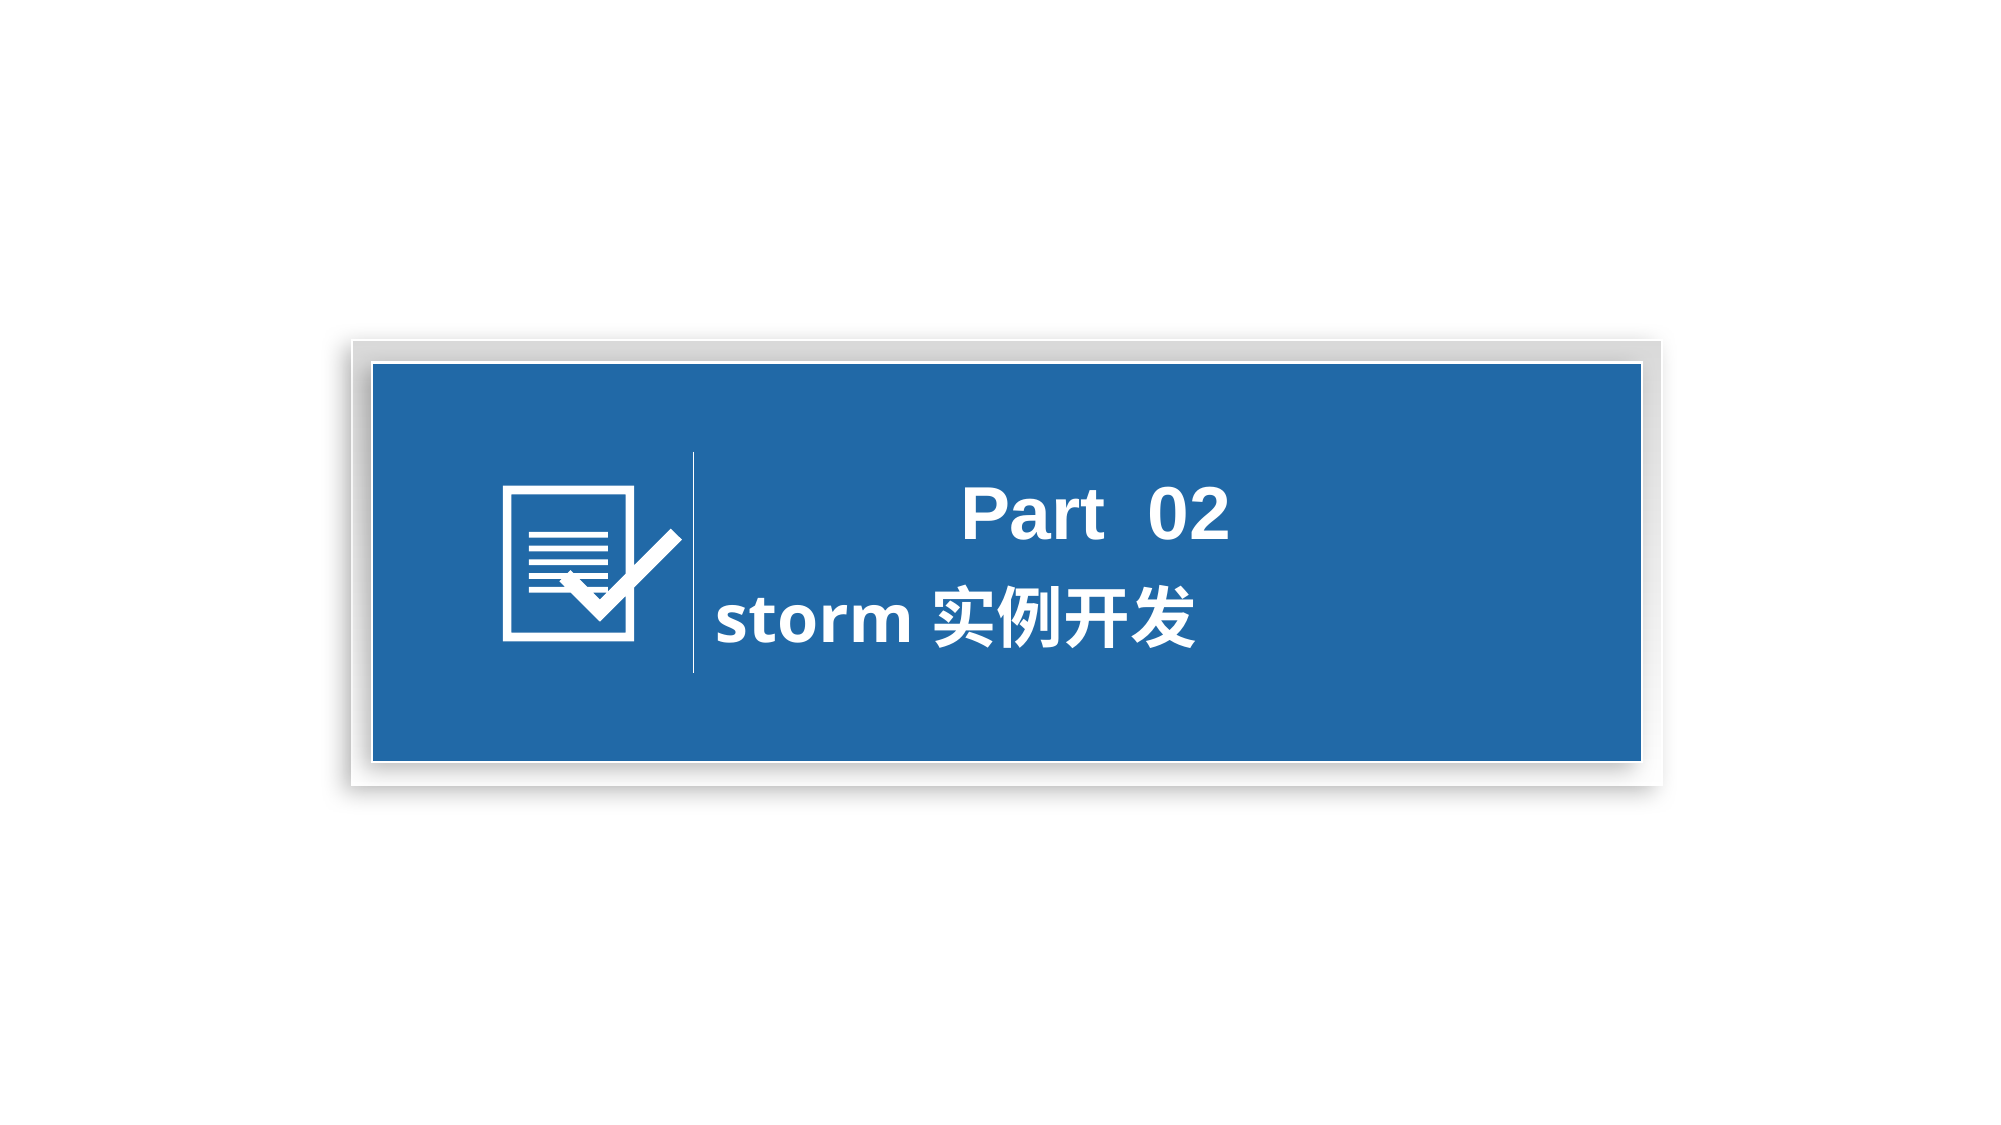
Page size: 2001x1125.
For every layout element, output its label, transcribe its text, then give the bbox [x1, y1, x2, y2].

text_box Part 02 [945, 457, 1342, 563]
text_box storm实例开发 [700, 568, 1212, 664]
